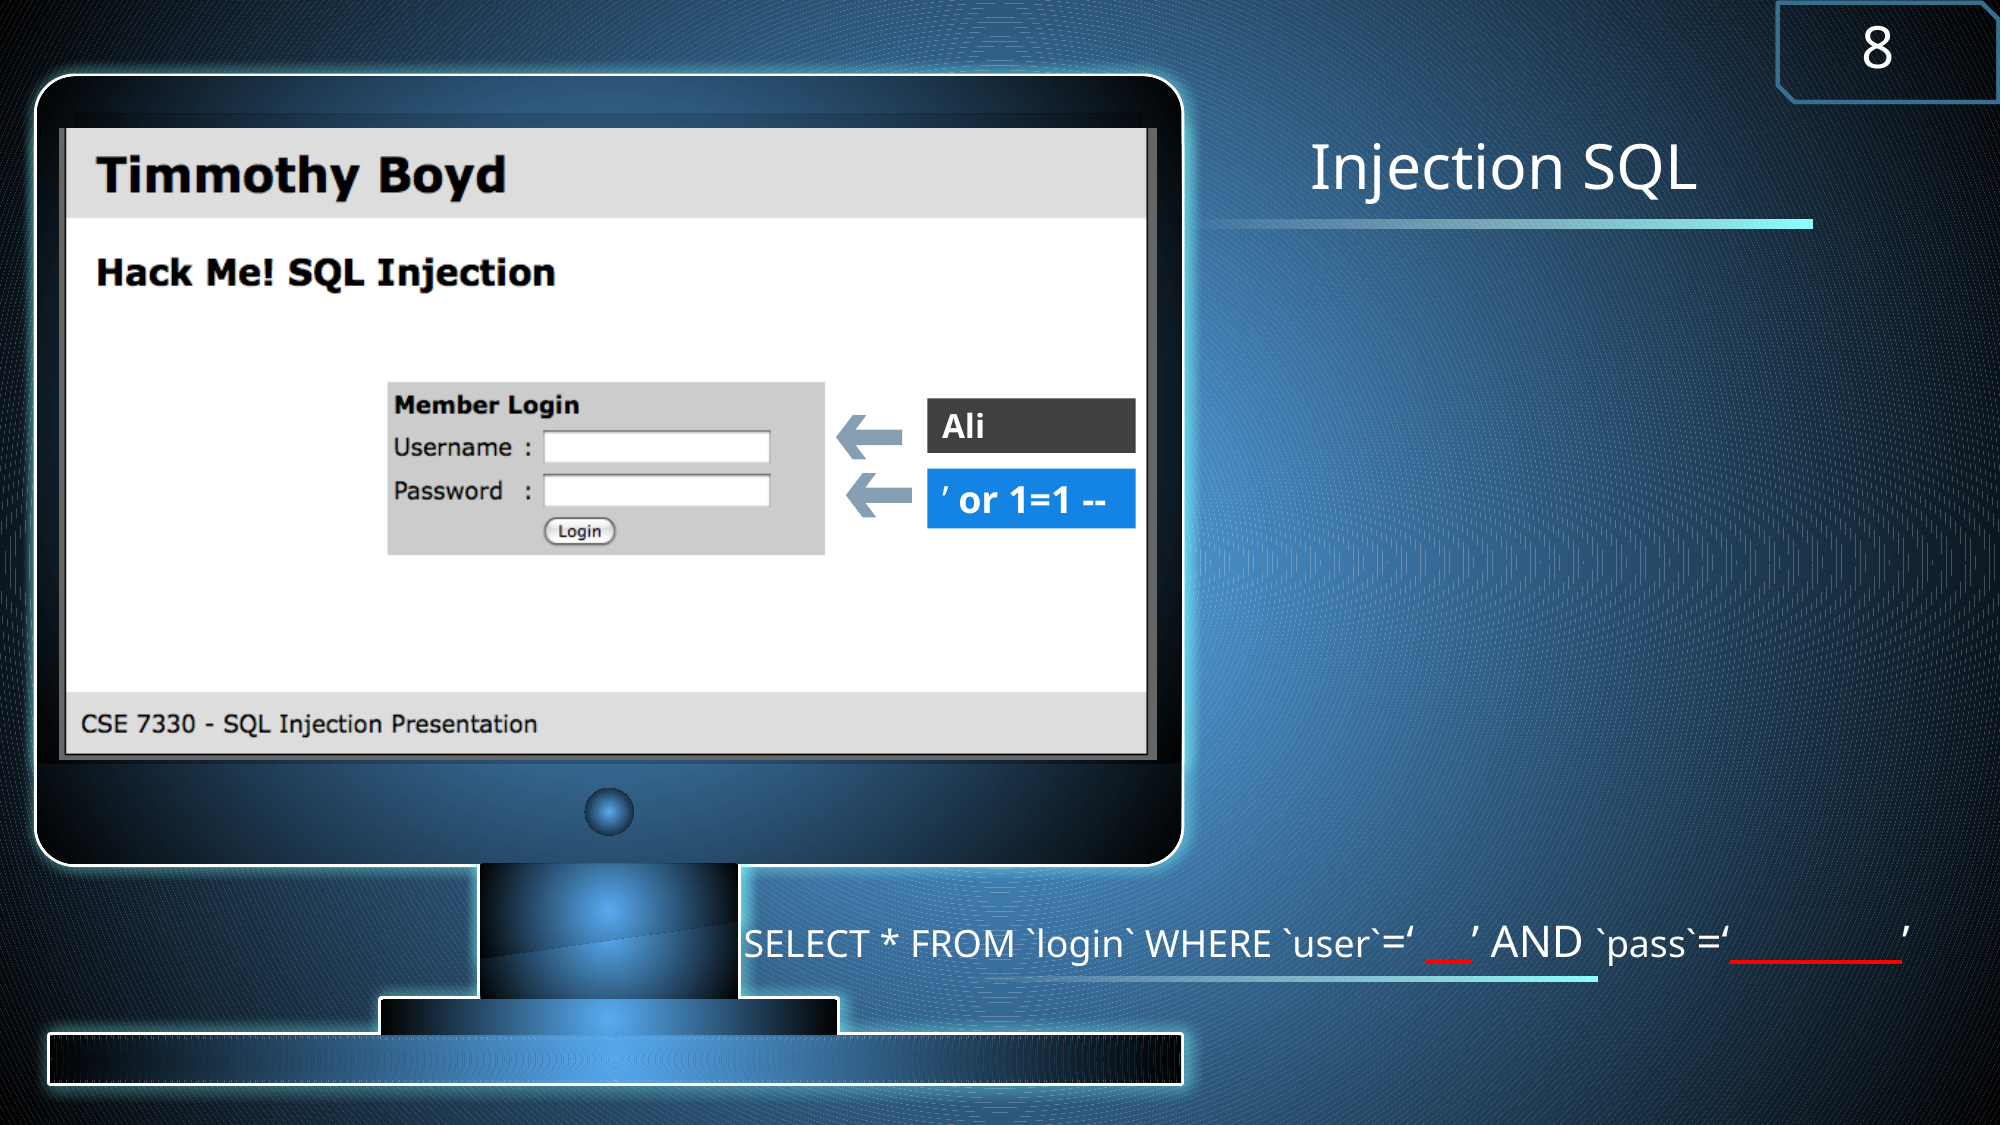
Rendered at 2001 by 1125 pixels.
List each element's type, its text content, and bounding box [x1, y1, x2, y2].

picture [59, 128, 1157, 760]
text_box [1186, 977, 1598, 982]
subtitle SELECT * FROM `login` WHERE `user`=‘ ’ AND `pass`=‘ ’ [1186, 813, 2000, 1066]
text_box [1775, 0, 2000, 105]
text_box [1186, 220, 1813, 229]
text_box 8 [1846, 2, 1930, 88]
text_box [36, 76, 1182, 1084]
text_box Injection SQL [1295, 119, 2000, 210]
